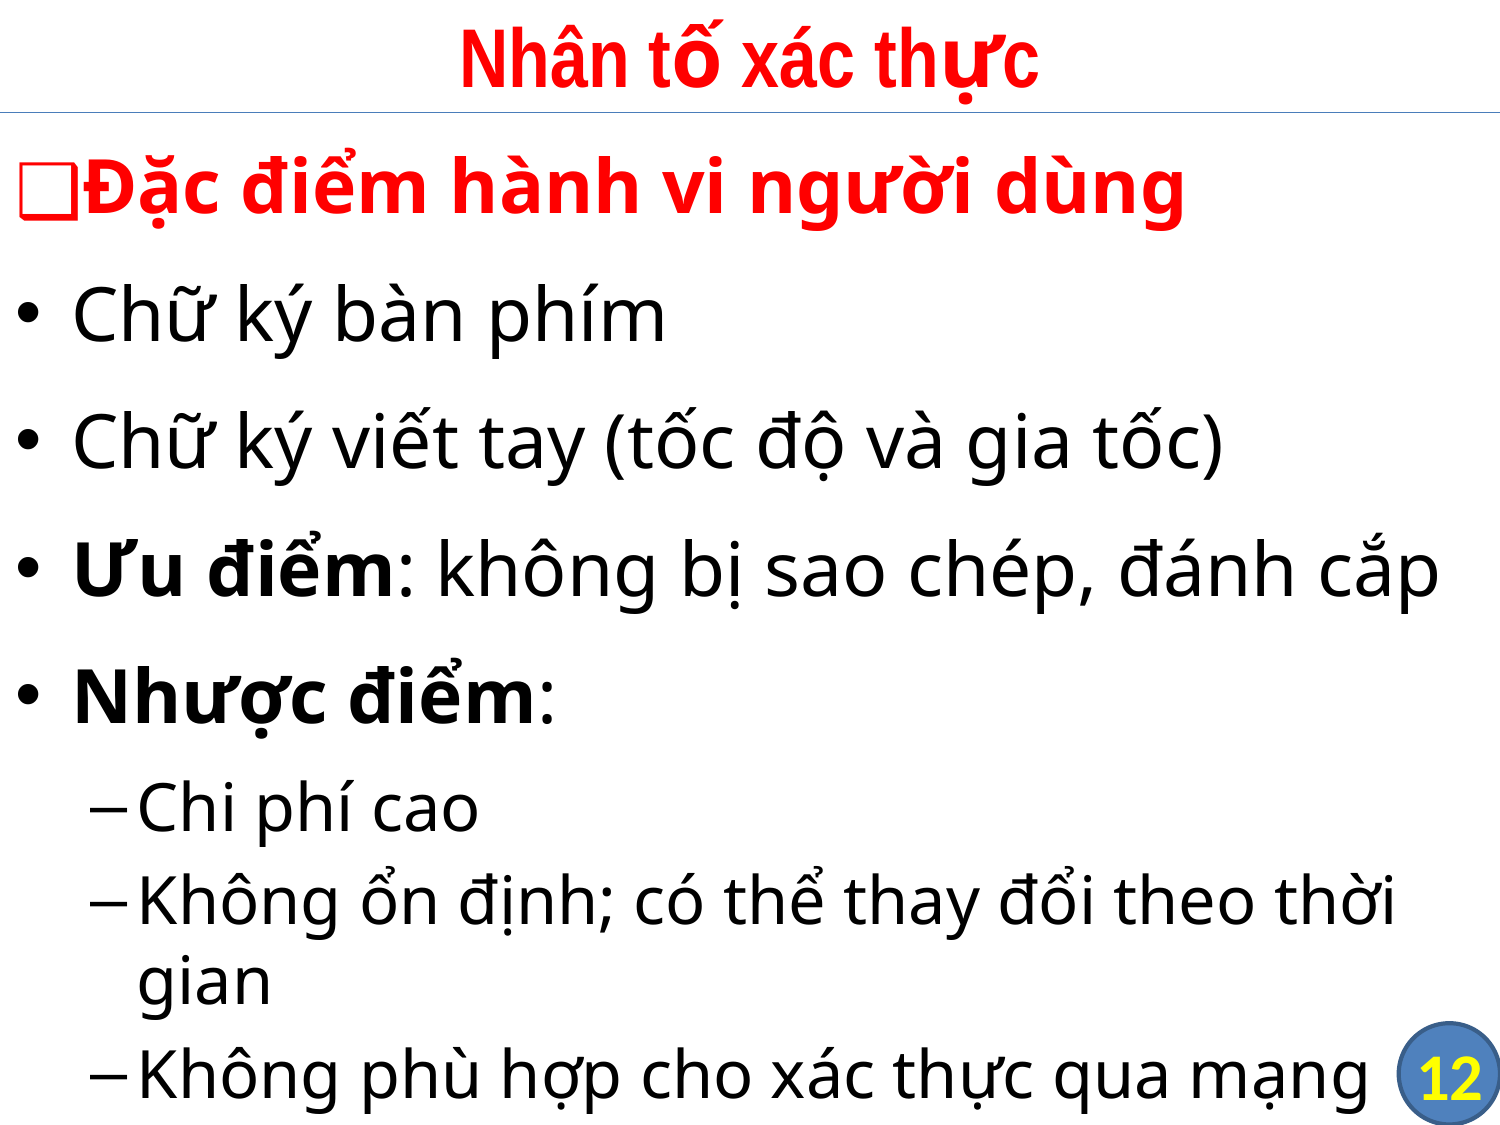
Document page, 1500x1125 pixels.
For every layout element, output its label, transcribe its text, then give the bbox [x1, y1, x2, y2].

title Nhân tố xác thực [0, 0, 1500, 112]
list Đặc điểm hành vi người dùng Chữ ký bàn phím Chữ ký viết tay (tốc độ và gia tốc) Ưu điểm: không bị sao chép, đánh cắp Nhược điểm: Chi phí cao Không ổn định; có thể thay đổi theo thời gian Không phù hợp cho xác thực qua mạng [0, 112, 1500, 1125]
